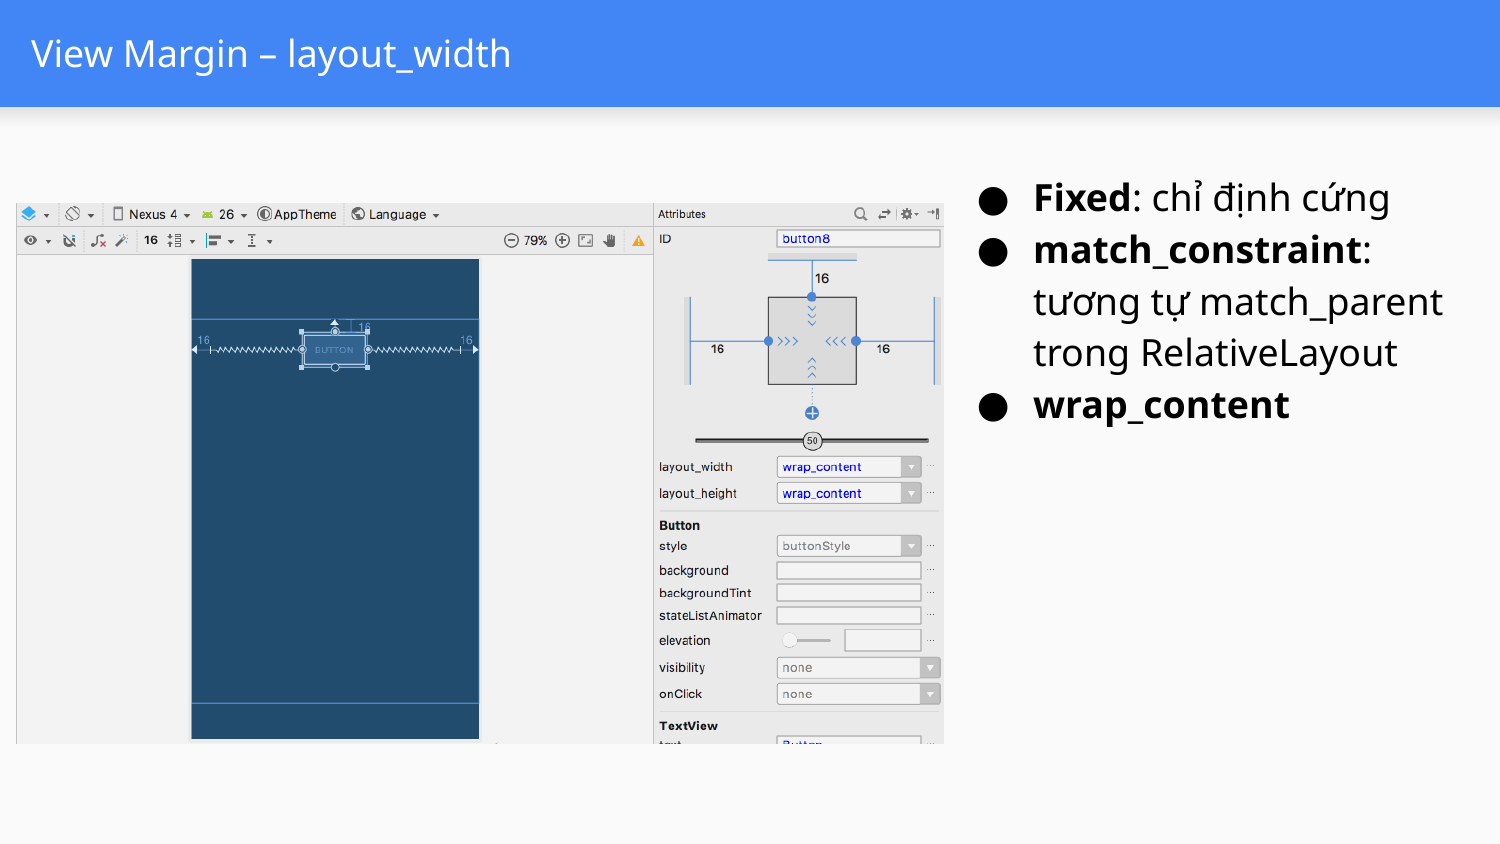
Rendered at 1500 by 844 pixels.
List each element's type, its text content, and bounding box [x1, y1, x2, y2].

list Fixed: chỉ định cứng match_constraint: tương tự match_parent trong RelativeLayout wrap_content [943, 152, 1484, 795]
title View Margin – layout_width [16, 2, 1464, 102]
picture [15, 203, 944, 744]
